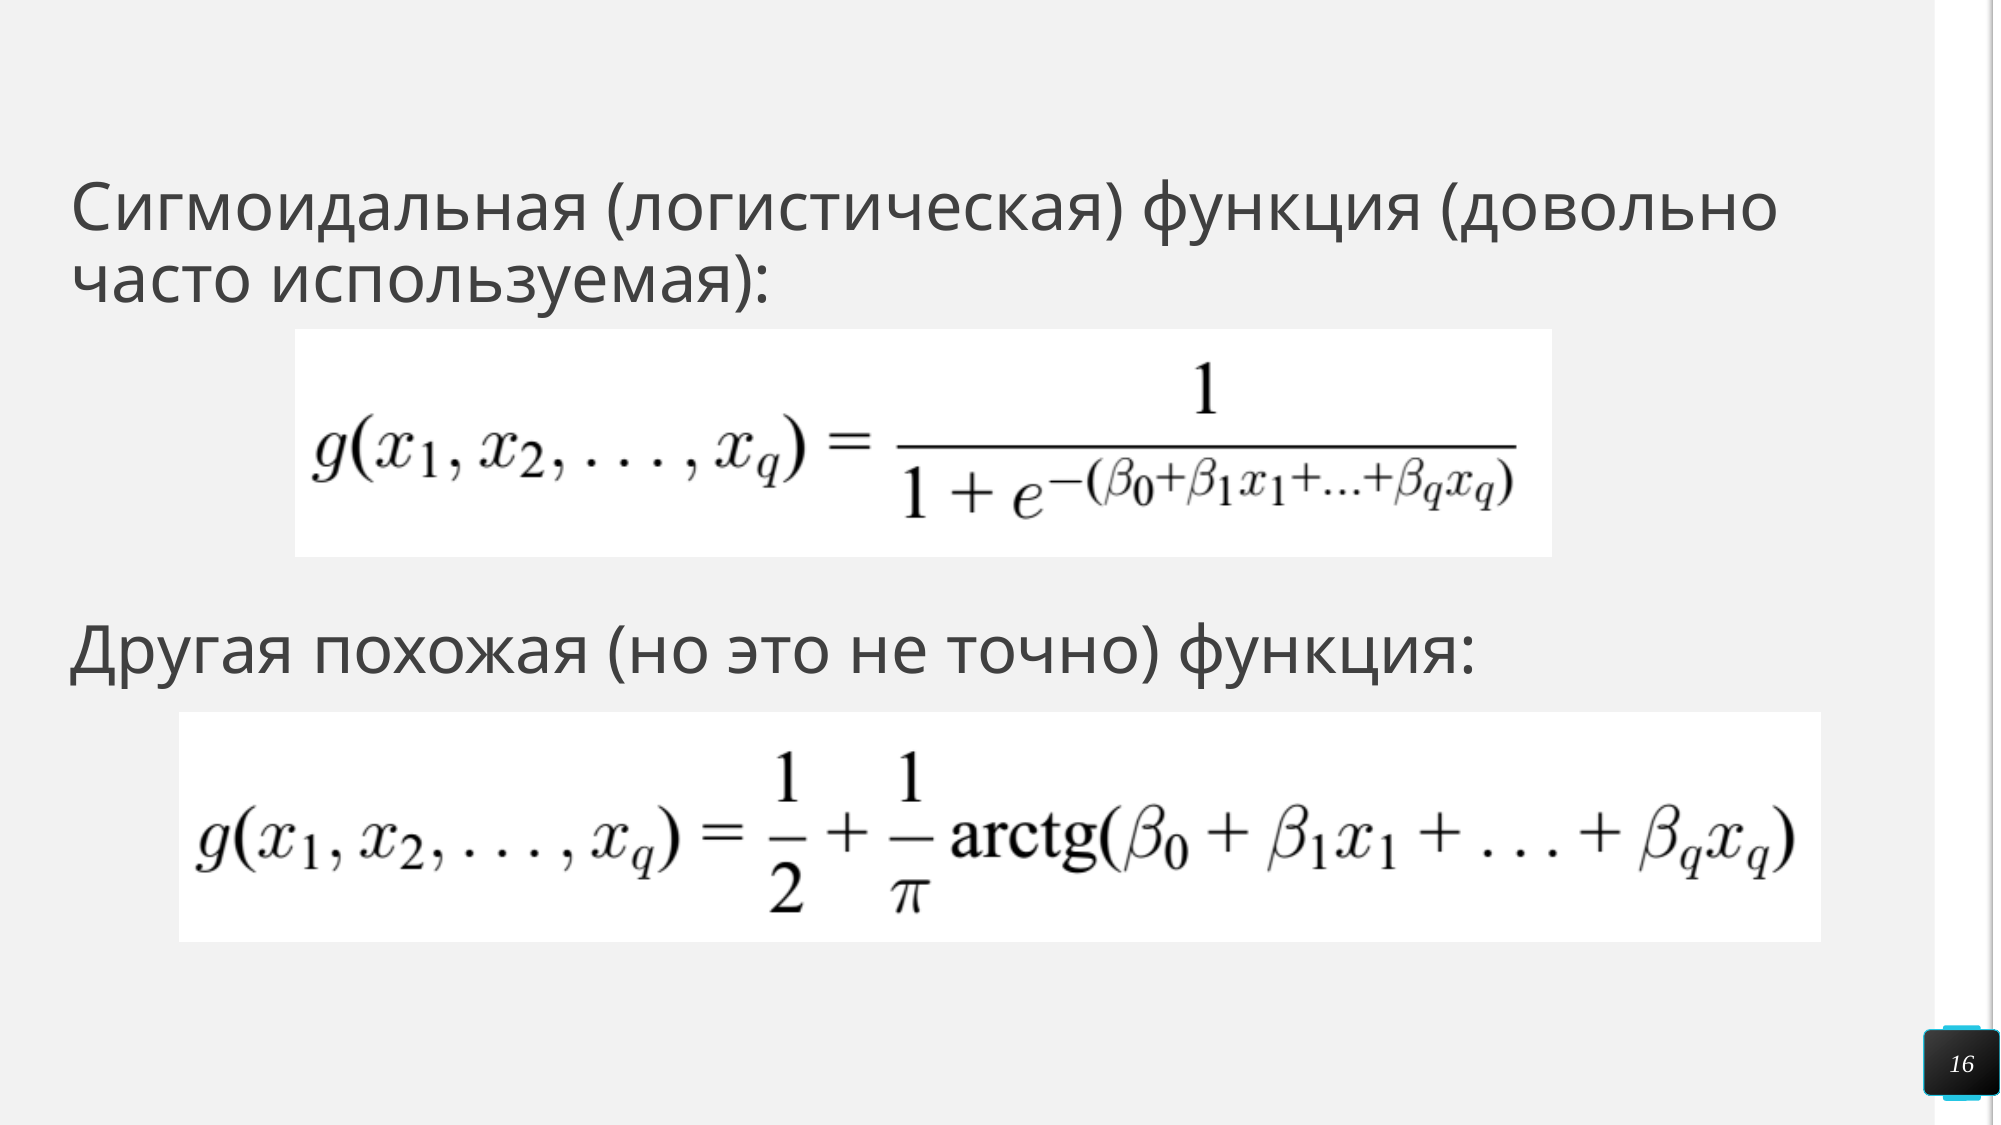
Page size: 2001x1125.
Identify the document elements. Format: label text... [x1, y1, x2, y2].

picture [295, 329, 1552, 557]
picture [179, 712, 1821, 942]
slide_number 16 [1923, 1029, 2000, 1096]
list Сигмоидальная (логистическая) функция (довольно часто используемая): Другая похожая (но это не точно) функция: [70, 173, 1930, 1016]
